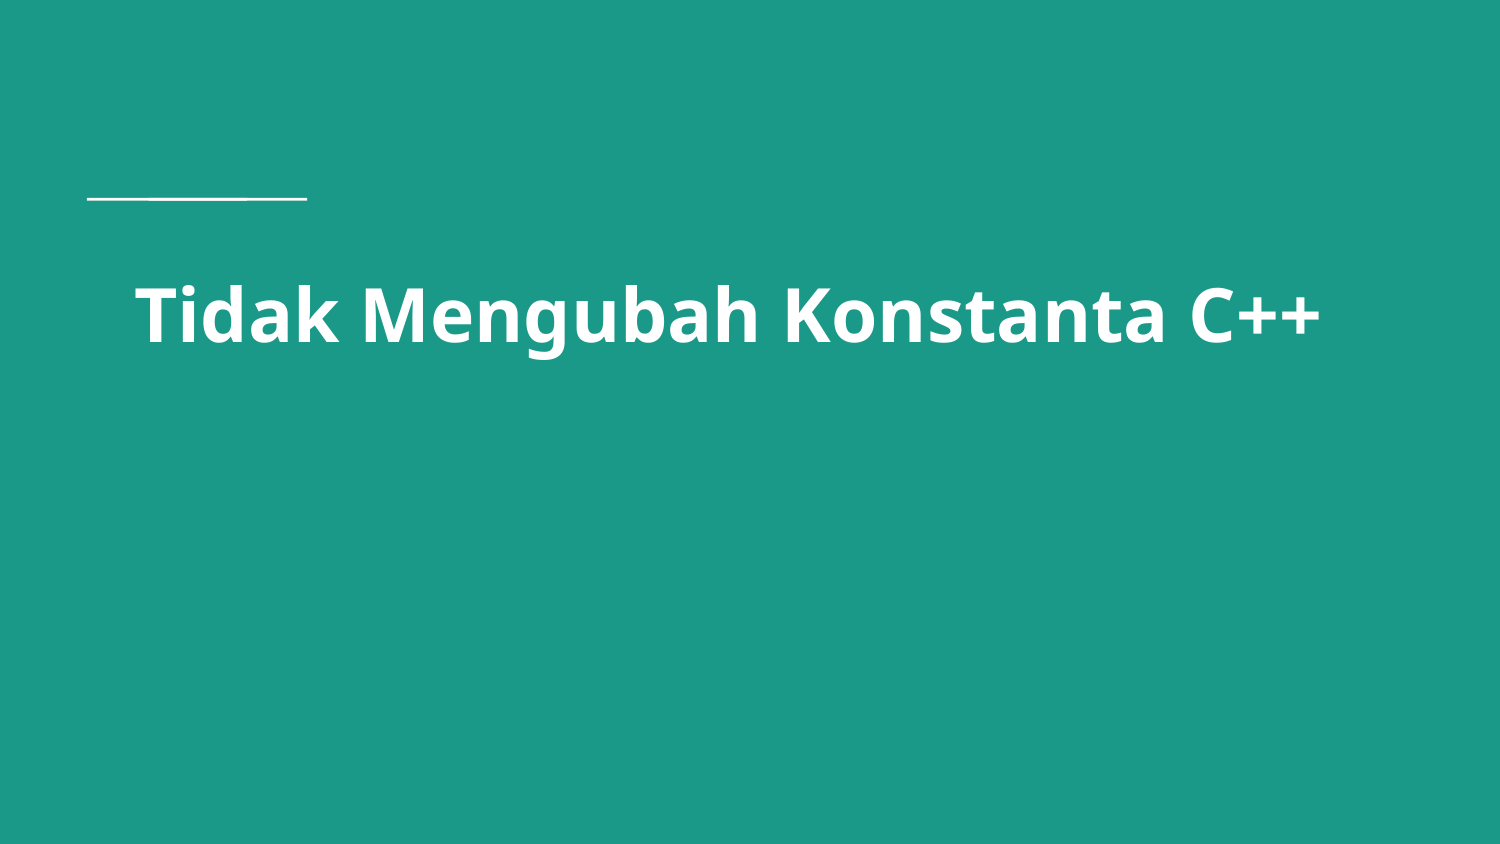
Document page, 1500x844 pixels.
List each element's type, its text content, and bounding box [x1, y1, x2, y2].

title Tidak Mengubah Konstanta C++ [119, 252, 1381, 503]
